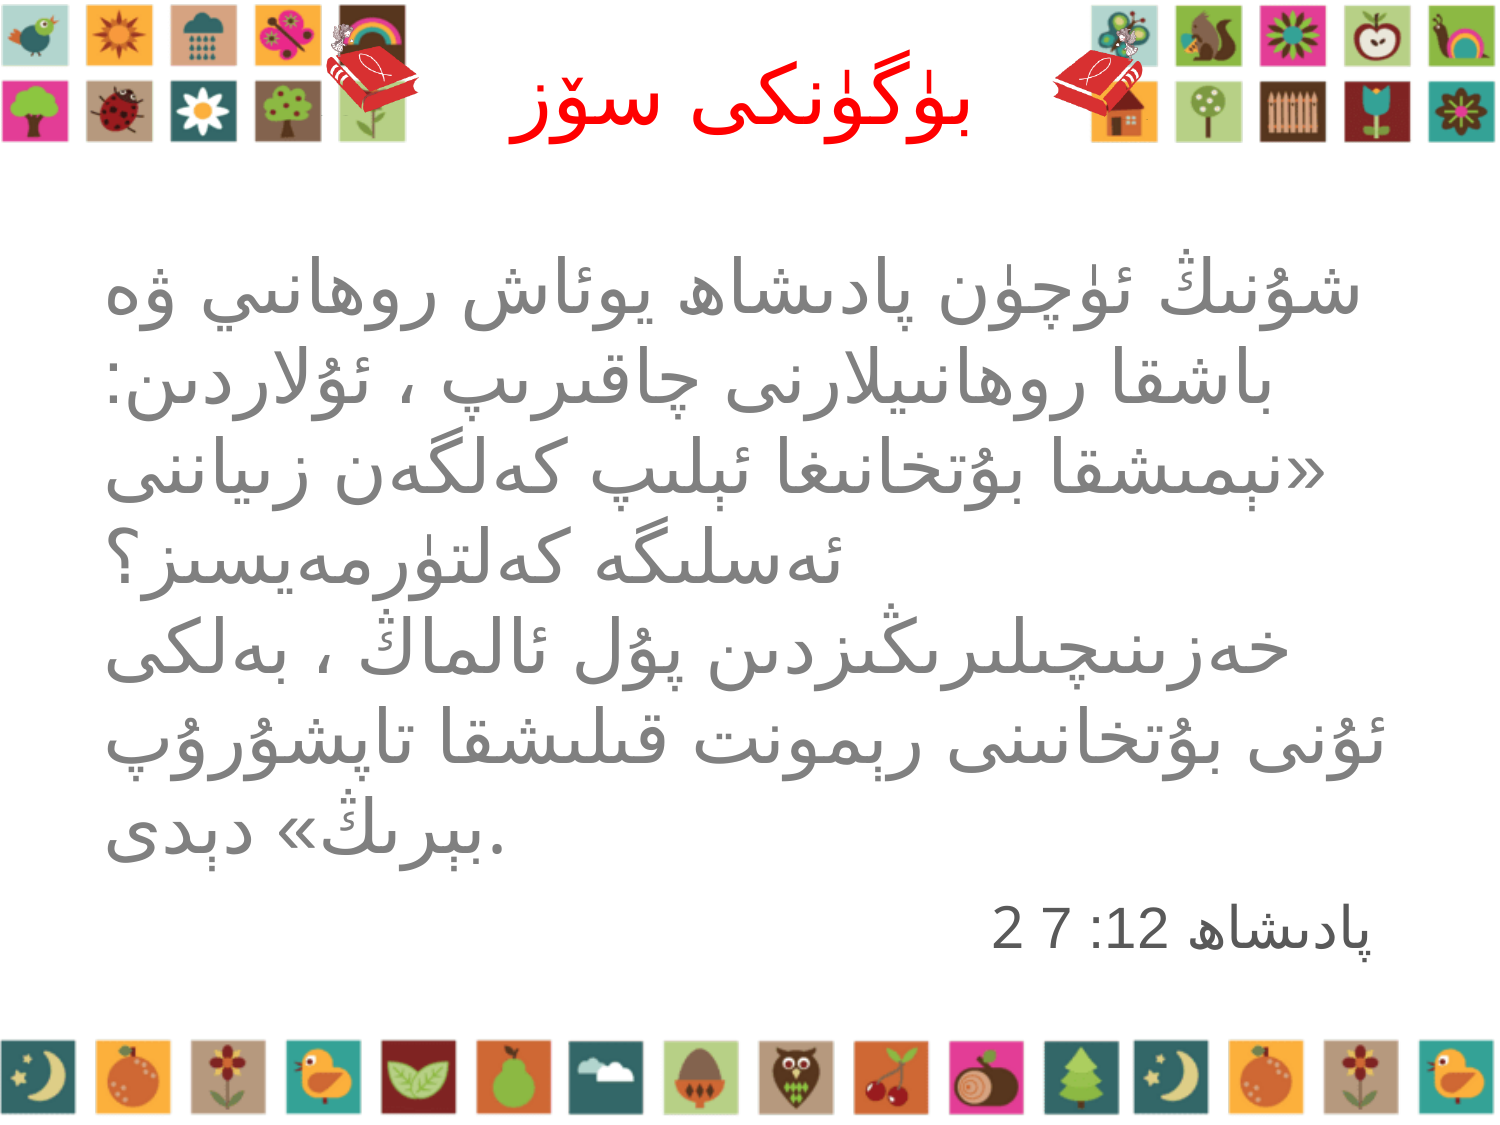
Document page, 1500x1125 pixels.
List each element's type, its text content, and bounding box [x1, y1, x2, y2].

text_box شۇنىڭ ئۈچۈن پادىشاھ يوئاش روھانىي ۋە باشقا روھانىيلارنى چاقىرىپ ، ئۇلاردىن: «نېمىشقا بۇتخانىغا ئېلىپ كەلگەن زىياننى ئەسلىگە كەلتۈرمەيسىز؟ خەزىنىچىلىرىڭىزدىن پۇل ئالماڭ ، بەلكى ئۇنى بۇتخانىنى رېمونت قىلىشقا تاپشۇرۇپ بېرىڭ» دېدى. [88, 231, 1436, 877]
text_box 2 پادىشاھ 12: 7 [755, 883, 1388, 968]
text_box بۈگۈنكى سۆز [424, 33, 1077, 149]
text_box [0, 1028, 1500, 1118]
picture [1021, 3, 1500, 150]
picture [0, 3, 451, 150]
